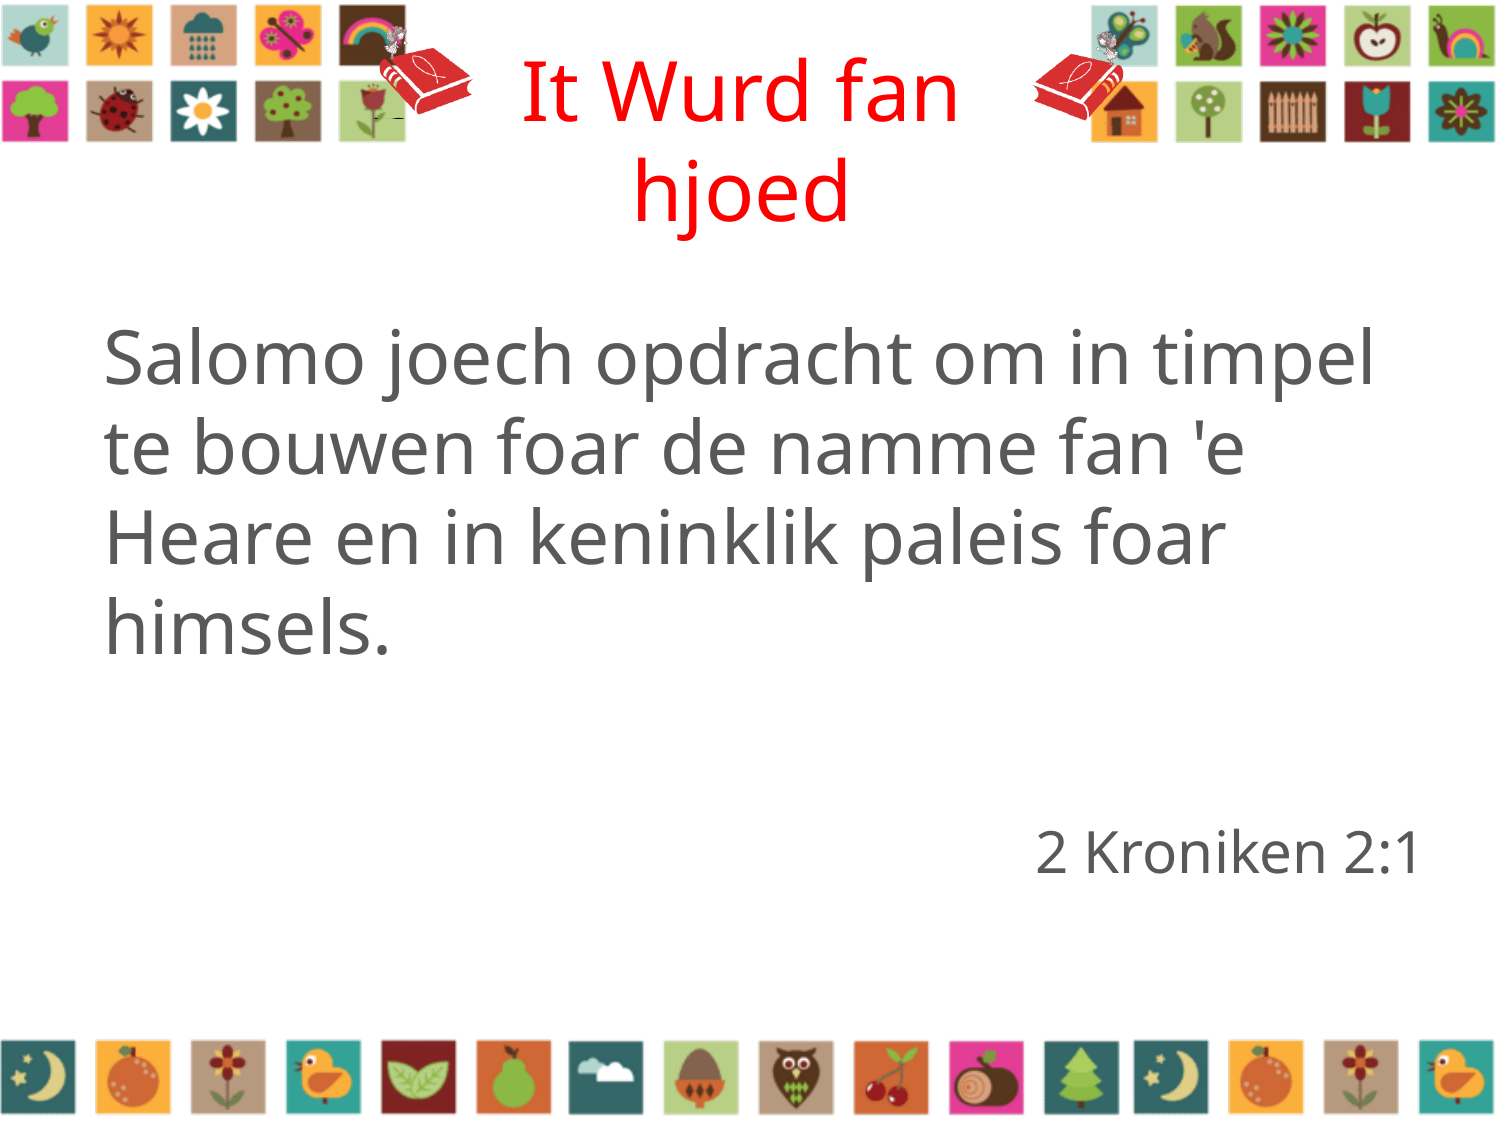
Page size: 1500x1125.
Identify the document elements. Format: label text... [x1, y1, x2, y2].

text_box Salomo joech opdracht om in timpel te bouwen foar de namme fan 'e Heare en in keninklik paleis foar himsels. [88, 302, 1436, 678]
picture [1001, 3, 1500, 150]
text_box 2 Kroniken 2:1 [808, 807, 1441, 893]
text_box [0, 1028, 1500, 1118]
text_box It Wurd fan hjoed [409, 31, 1075, 246]
picture [0, 3, 505, 150]
